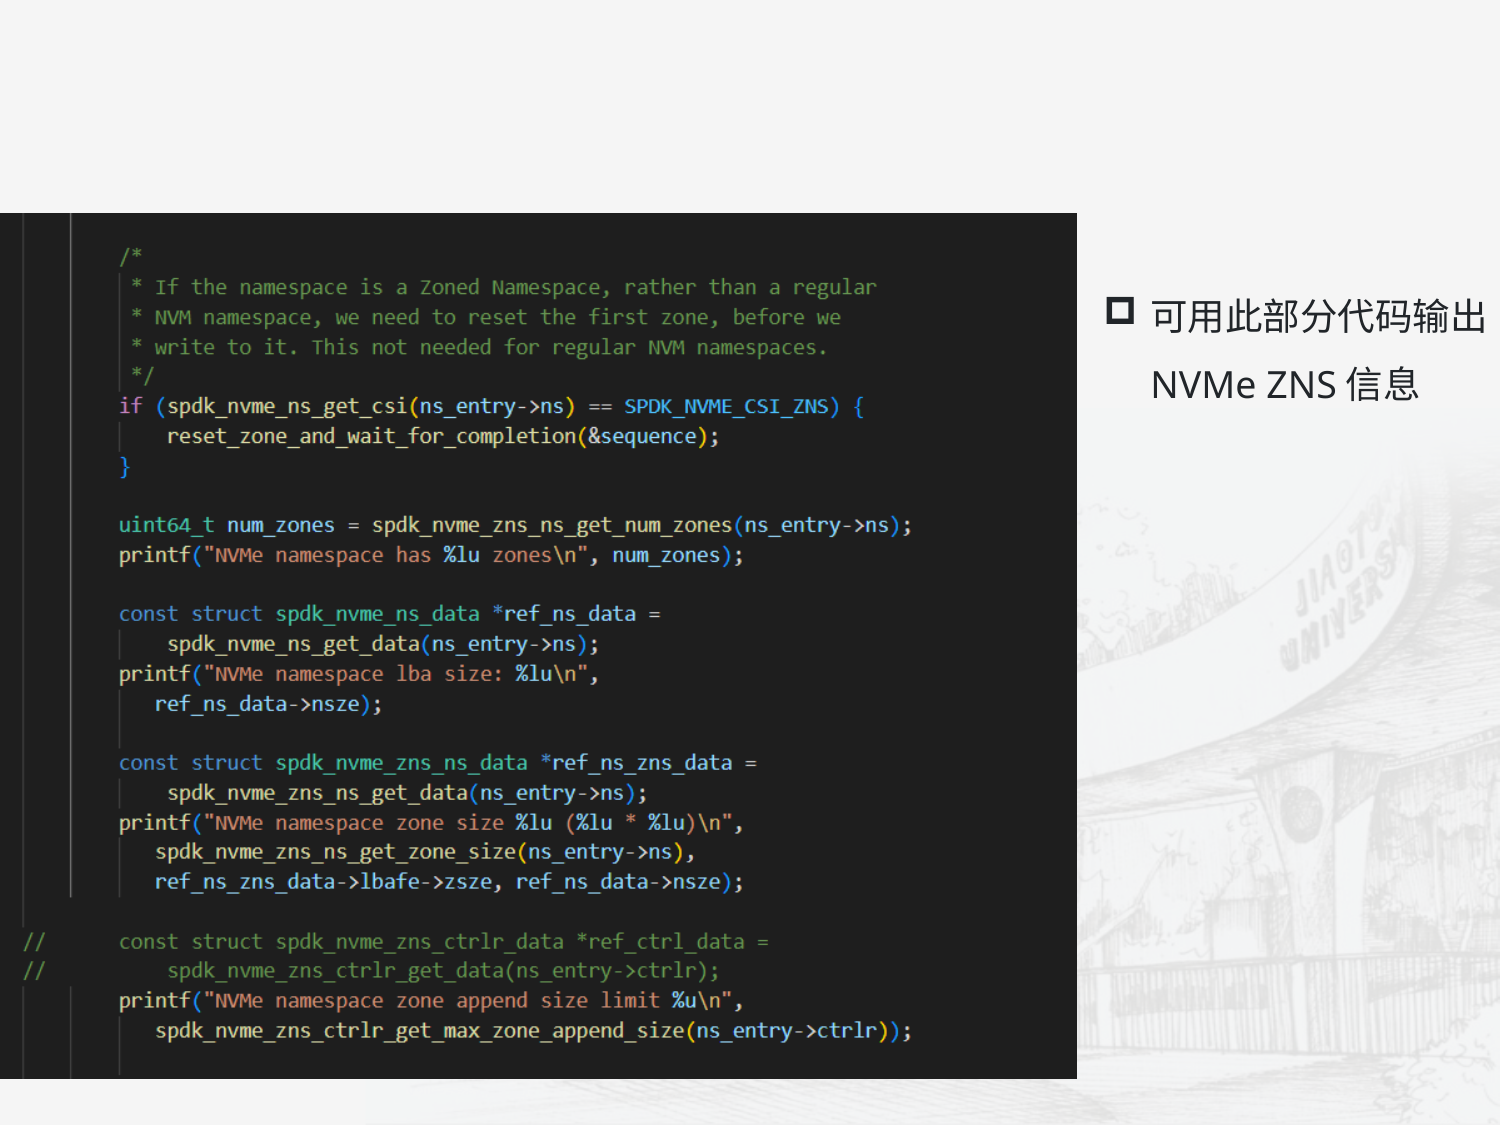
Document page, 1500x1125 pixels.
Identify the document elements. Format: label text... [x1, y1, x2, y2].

text_box 可用此部分代码输出NVMe ZNS信息 [1088, 263, 1500, 414]
picture [0, 213, 1077, 1079]
